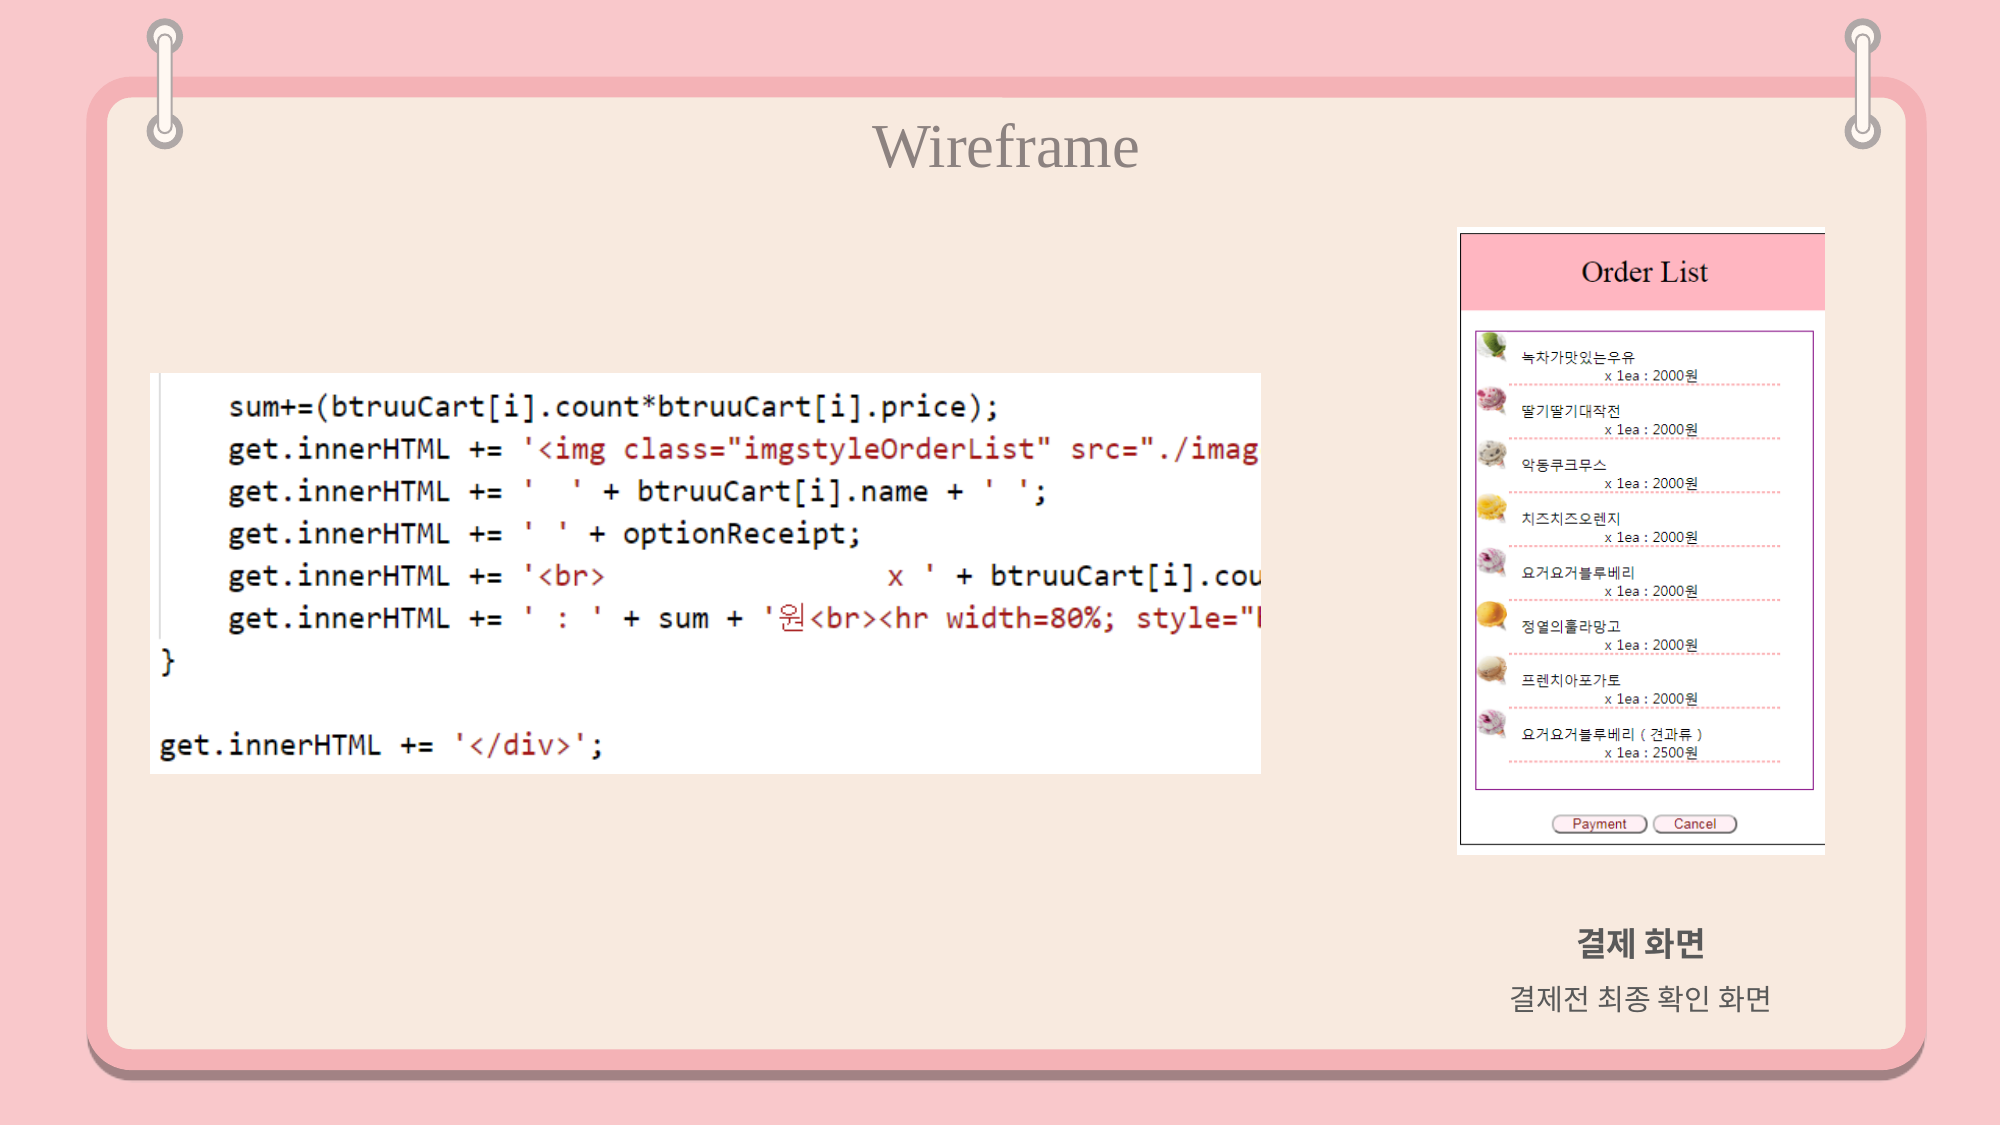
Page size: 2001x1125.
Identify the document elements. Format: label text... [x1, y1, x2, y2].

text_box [1847, 21, 1878, 147]
text_box Wireframe [96, 87, 1917, 1060]
picture [1457, 226, 1825, 855]
text_box 결제 화면 결제전 최종 확인 화면 [1434, 896, 1848, 1101]
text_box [149, 21, 180, 147]
picture [149, 373, 1262, 774]
